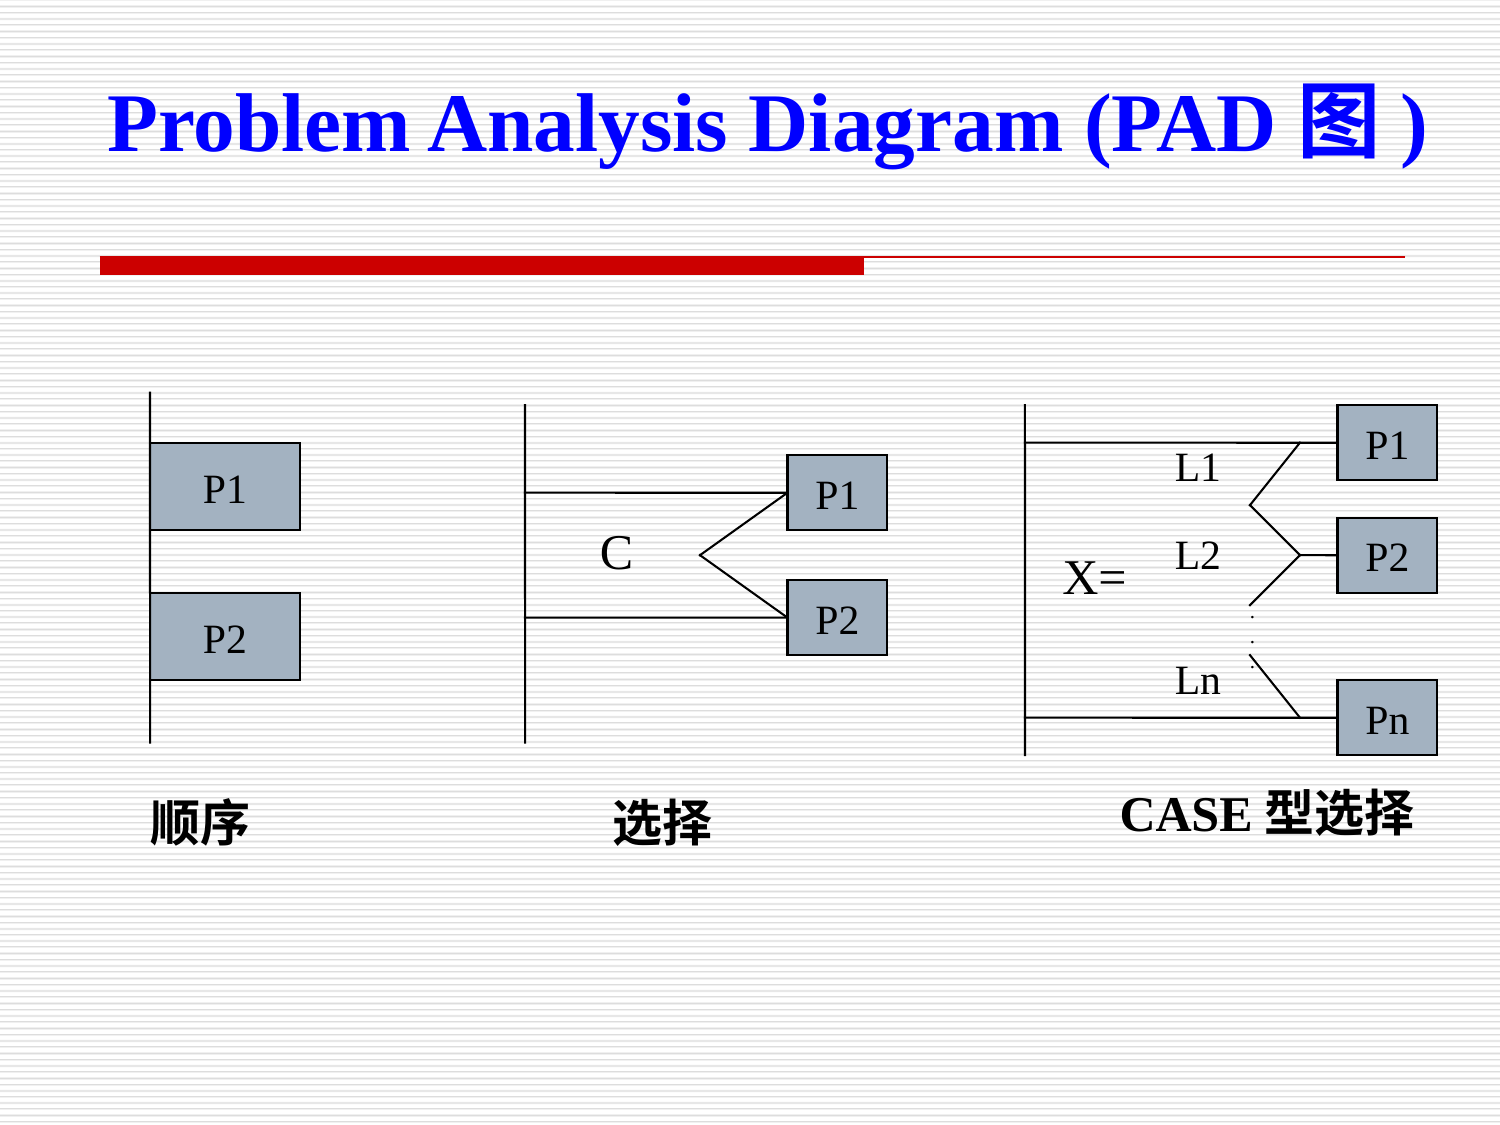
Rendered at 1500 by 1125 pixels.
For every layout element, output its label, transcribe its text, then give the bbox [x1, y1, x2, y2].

text_box X= [1047, 536, 1142, 612]
text_box P2 [1337, 517, 1438, 593]
text_box Problem Analysis Diagram (PAD图) [92, 60, 1500, 176]
text_box . . . [1235, 590, 1271, 680]
text_box Ln [1160, 645, 1237, 710]
text_box L1 [1160, 432, 1237, 498]
text_box P2 [787, 580, 888, 656]
text_box L2 [1160, 520, 1237, 585]
picture [0, 0, 1500, 1125]
text_box P2 [151, 592, 300, 681]
text_box P1 [151, 442, 300, 531]
text_box Pn [1337, 680, 1438, 756]
text_box P1 [787, 455, 888, 531]
text_box P1 [1337, 405, 1438, 481]
text_box 选择 [597, 783, 728, 859]
text_box CASE型选择 [1104, 774, 1430, 850]
text_box C [585, 511, 649, 587]
text_box 顺序 [135, 783, 266, 859]
text_box [87, 274, 1500, 1013]
